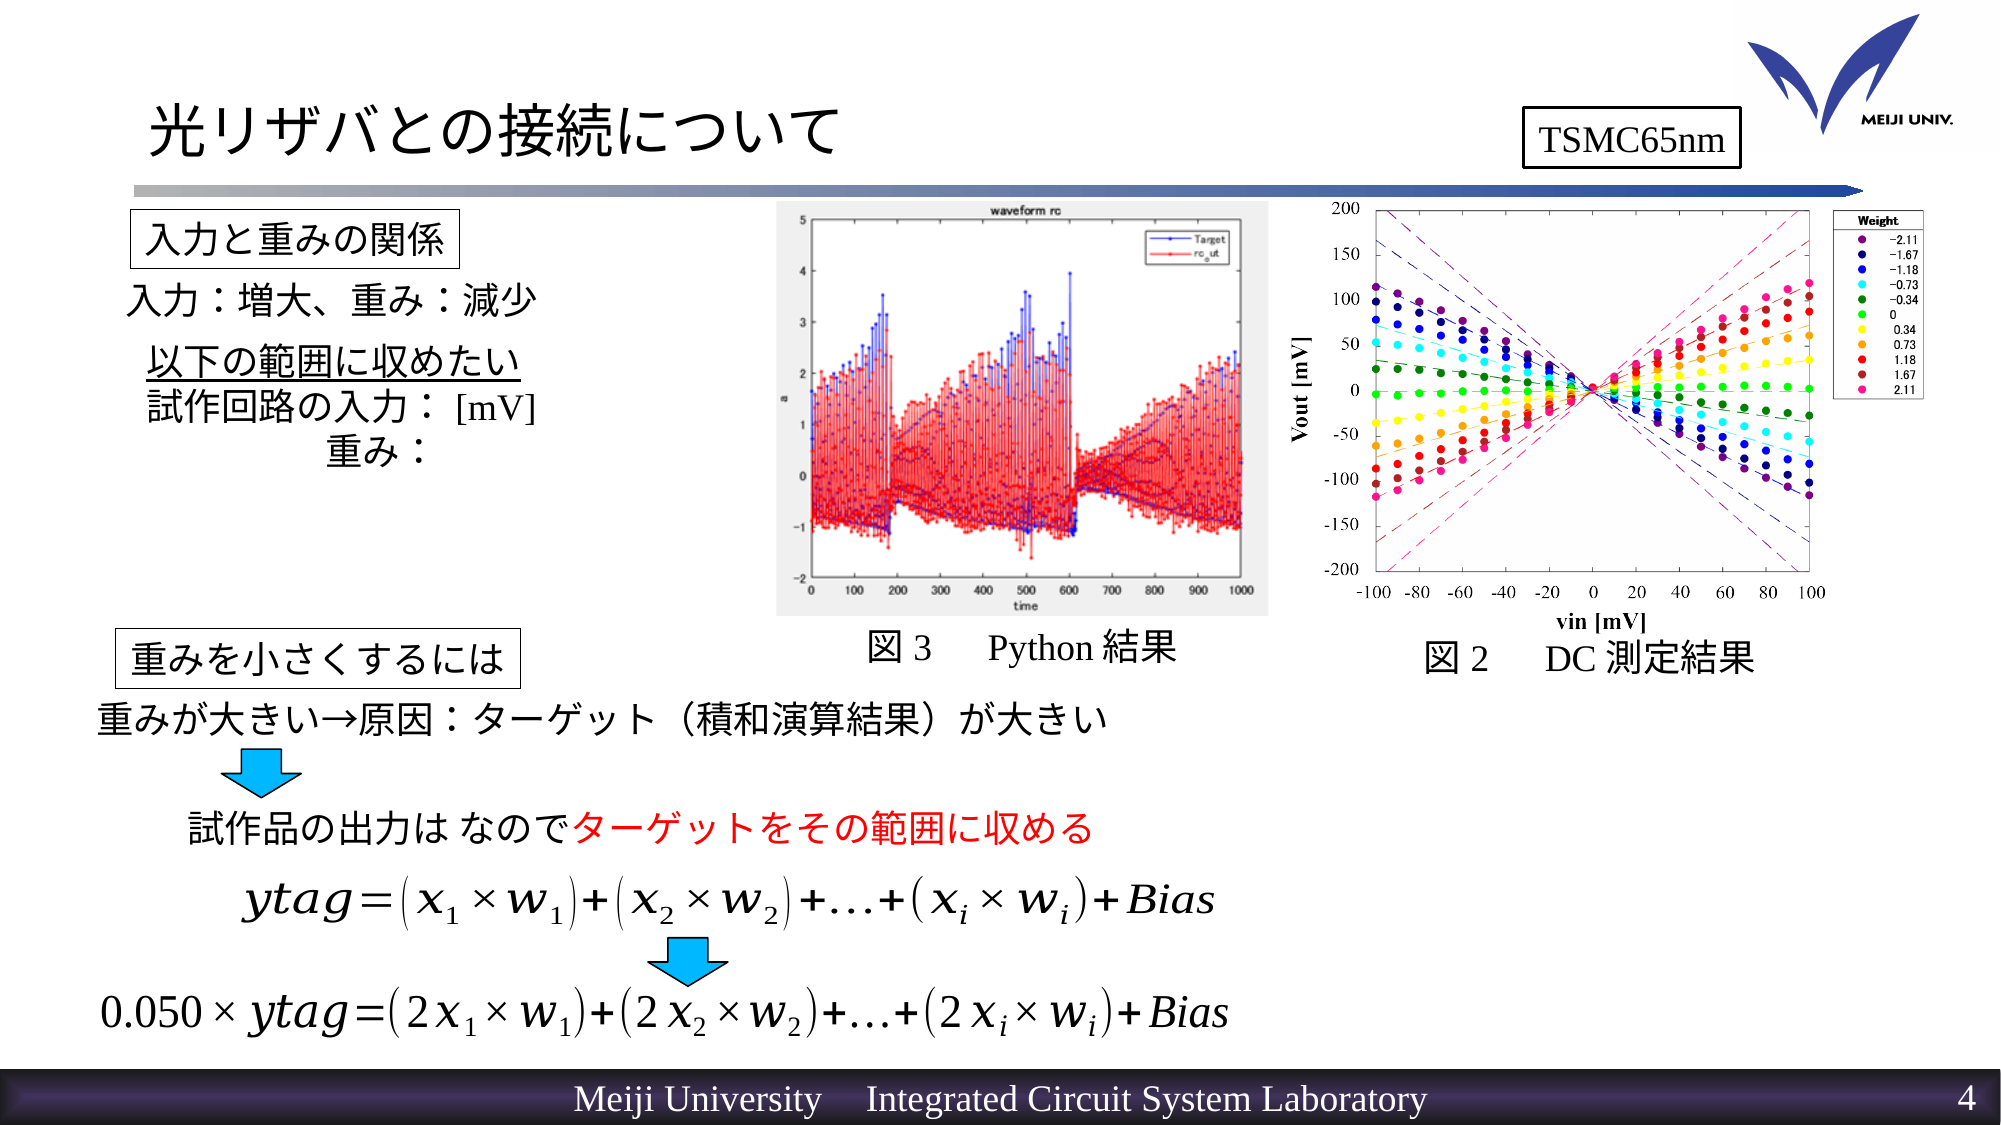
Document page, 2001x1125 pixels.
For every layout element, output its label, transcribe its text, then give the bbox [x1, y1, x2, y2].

picture [1731, 1, 2000, 151]
text_box 入力：増大、重み：減少 [110, 269, 553, 330]
text_box 入力と重みの関係 [130, 209, 460, 269]
text_box [647, 937, 728, 987]
text_box 重みが大きい→原因：ターゲット（積和演算結果）が大きい [81, 688, 1124, 749]
text_box 図3 Python結果 [852, 625, 1193, 676]
title 光リザバとの接続について [133, 50, 1829, 210]
text_box [221, 749, 302, 798]
text_box 重みを小さくするには [115, 628, 521, 689]
picture [776, 201, 1269, 616]
text_box TSMC65nm [1523, 107, 1741, 168]
text_box 図2 DC測定結果 [1409, 645, 1771, 687]
picture [1287, 197, 1924, 637]
